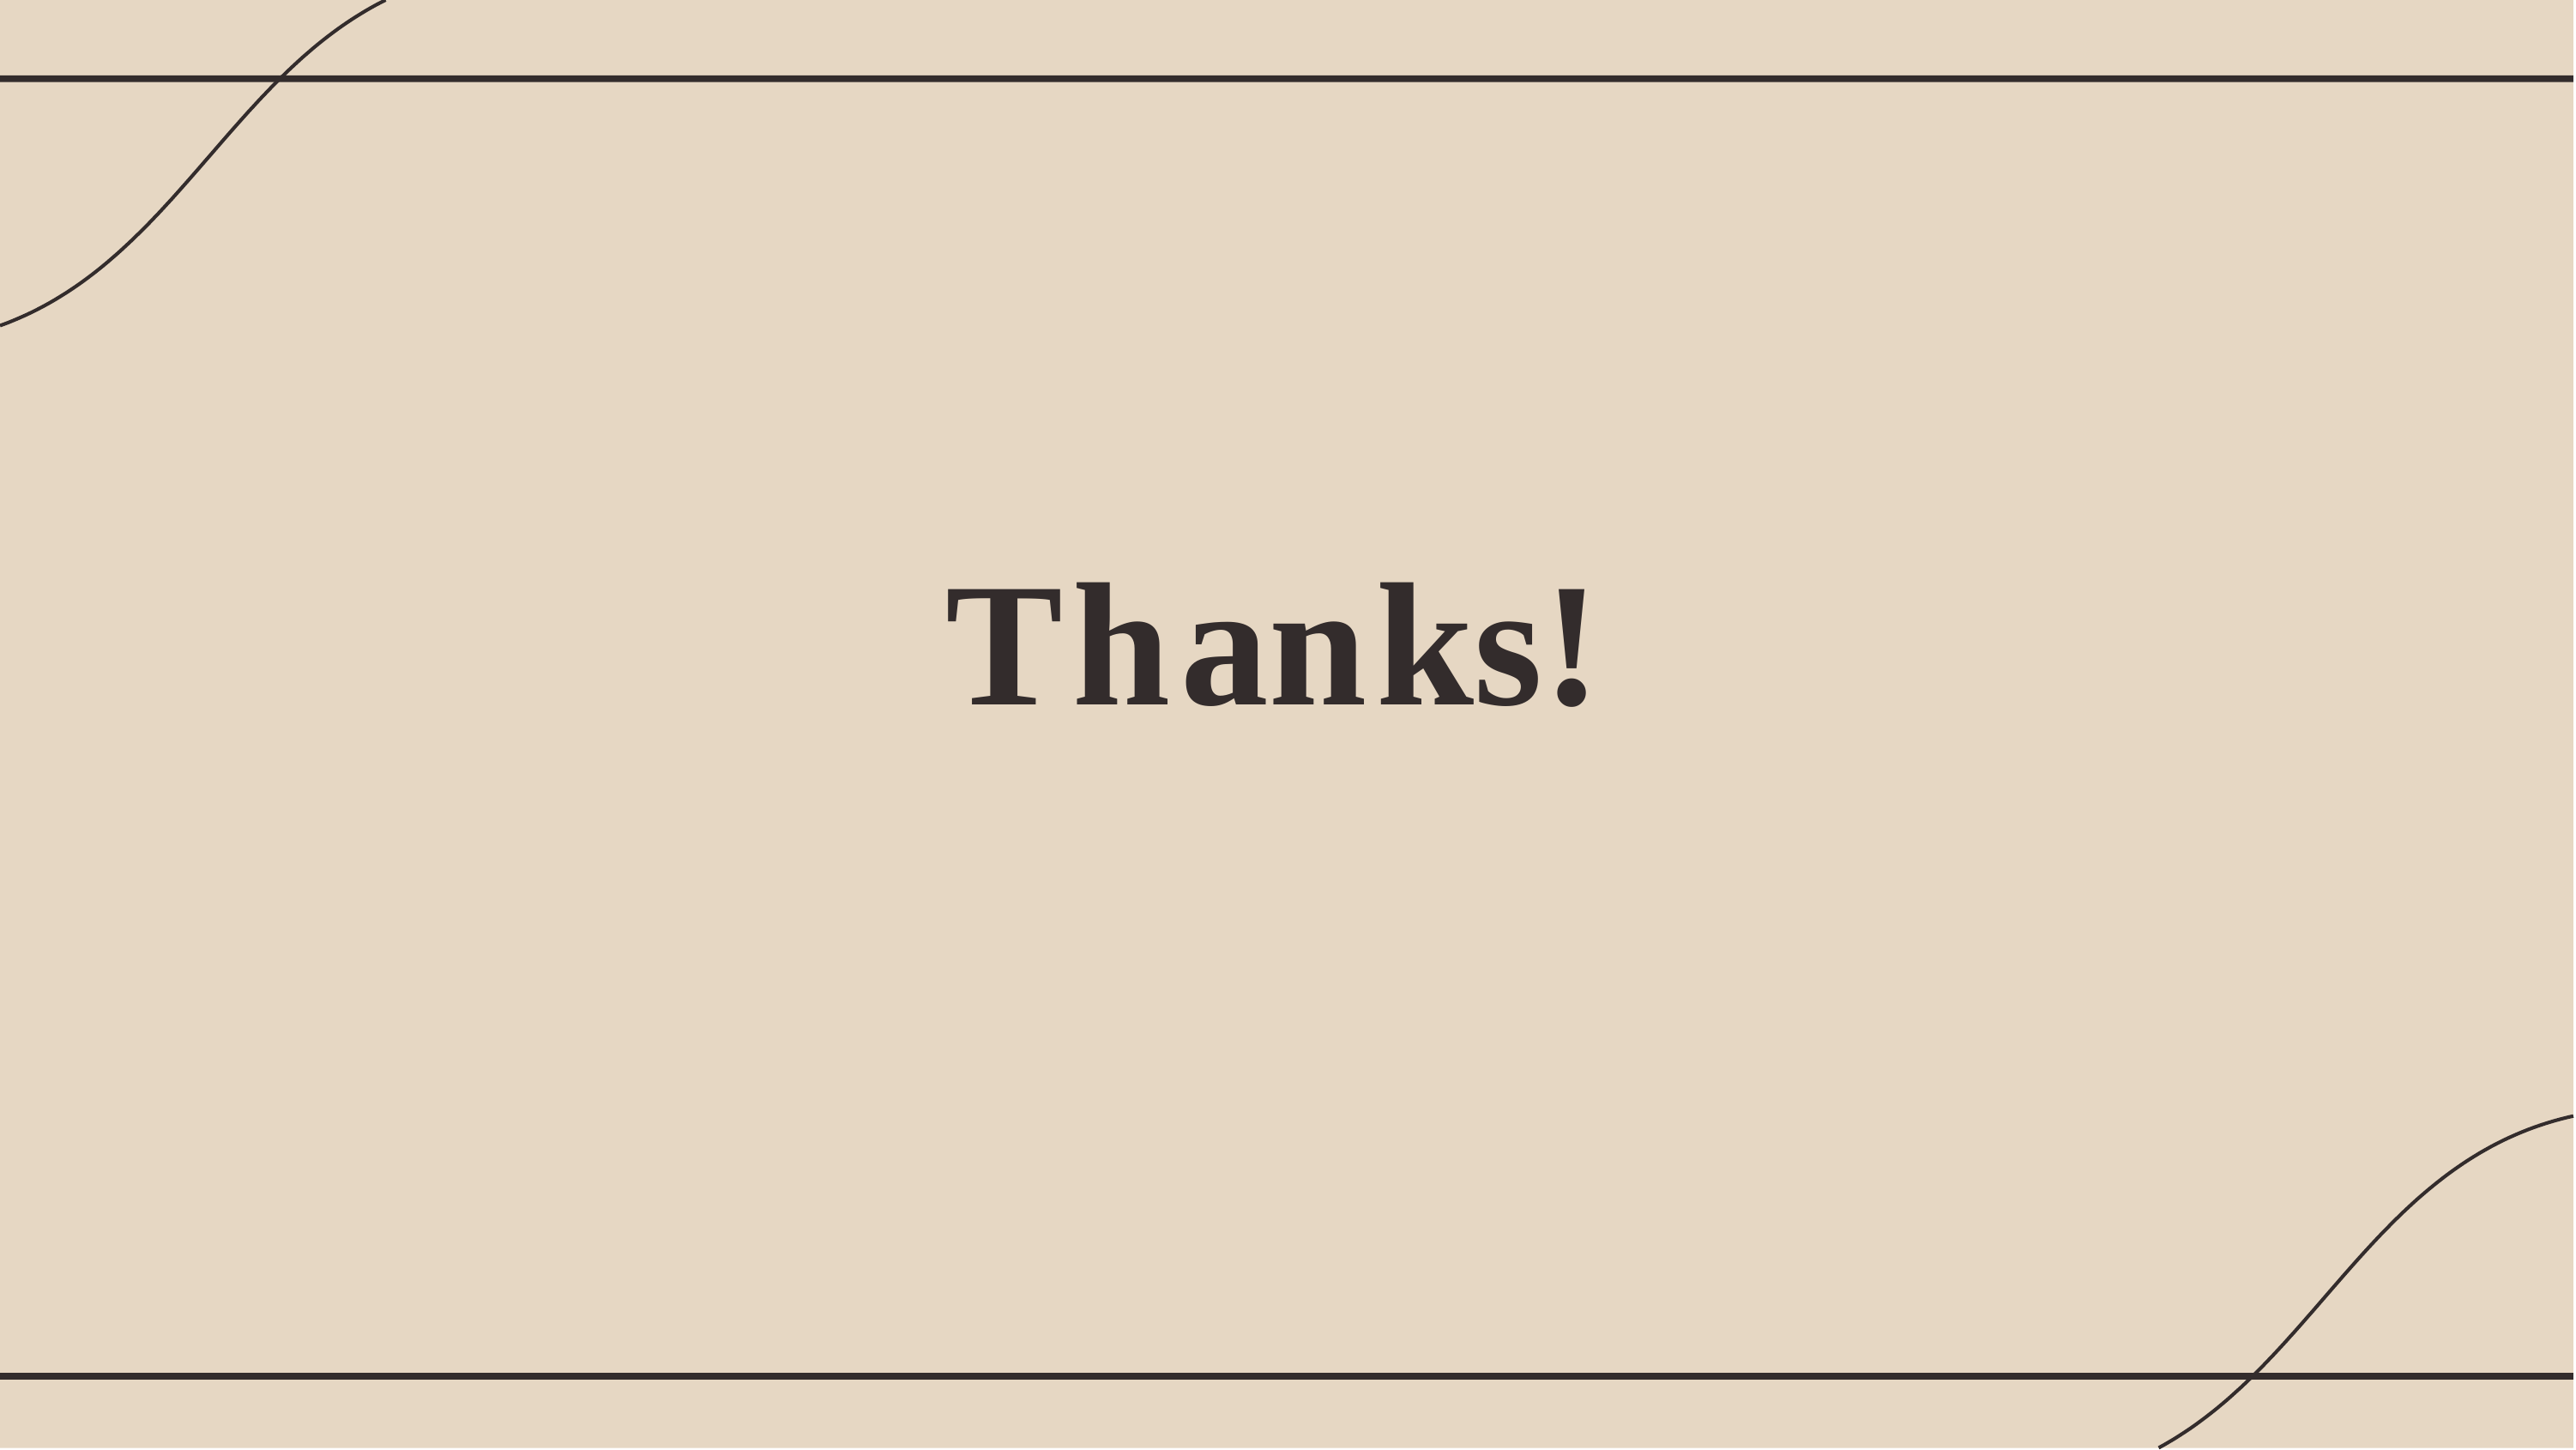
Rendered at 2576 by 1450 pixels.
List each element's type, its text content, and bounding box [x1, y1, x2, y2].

text_box [2252, 1115, 2573, 1373]
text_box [0, 0, 2574, 329]
text_box [2158, 1380, 2249, 1448]
title Thanks! [944, 527, 1632, 771]
text_box [0, 1373, 2573, 1380]
